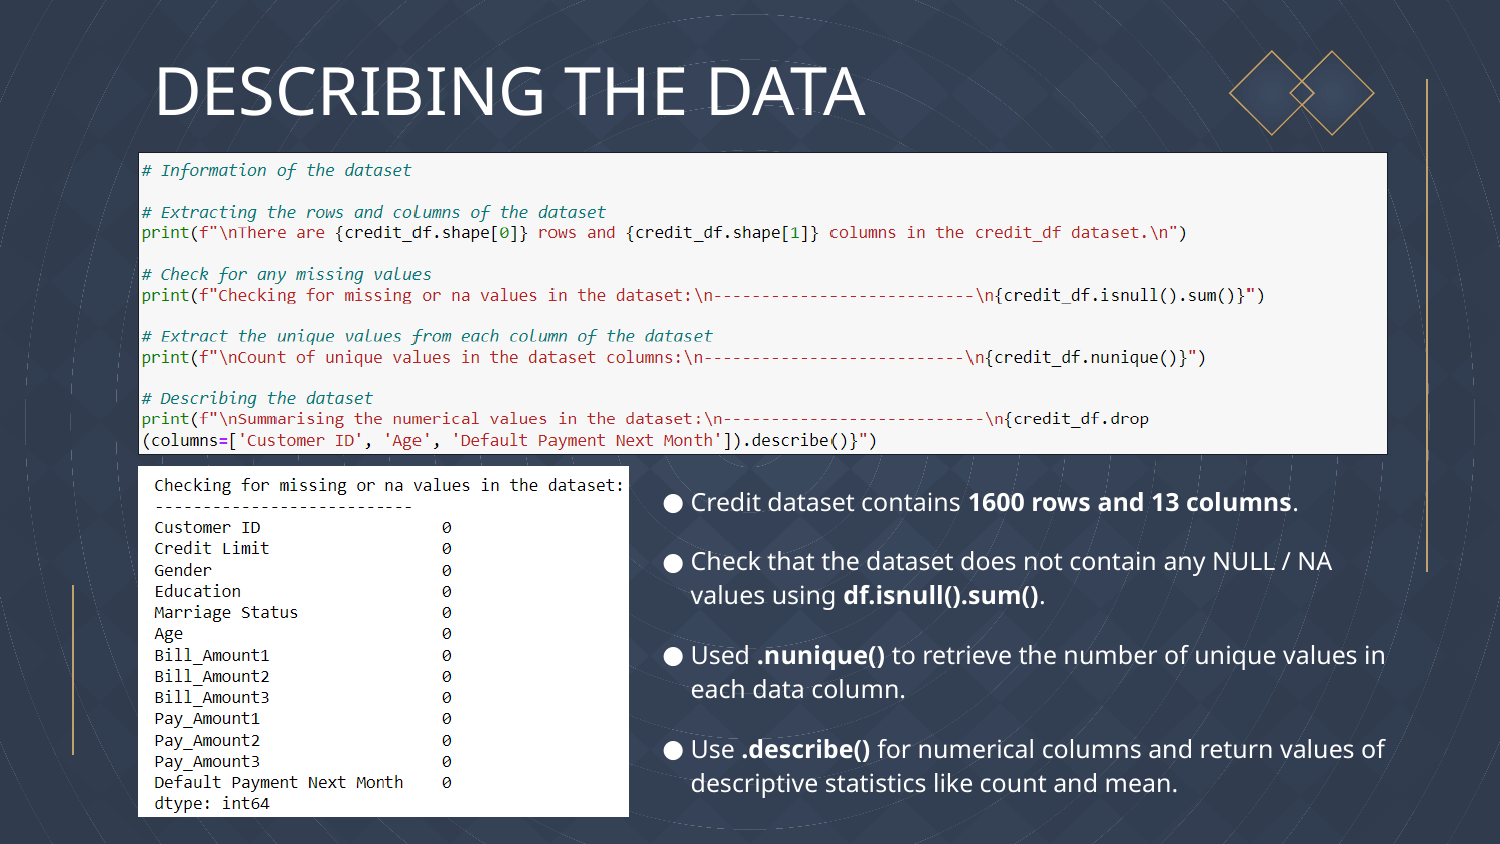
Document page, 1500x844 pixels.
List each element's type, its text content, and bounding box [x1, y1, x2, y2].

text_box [1229, 50, 1375, 136]
picture [138, 466, 630, 817]
title DESCRIBING THE DATA [138, 23, 1189, 144]
list Credit dataset contains 1600 rows and 13 columns. Check that the dataset does not contain any NULL / NA values using df.isnull().sum(). Used .nunique() to retrieve the number of unique values in each data column. Use .describe() for numerical columns and return values of descriptive statistics like count and mean. [647, 466, 1404, 521]
picture [138, 152, 1388, 456]
